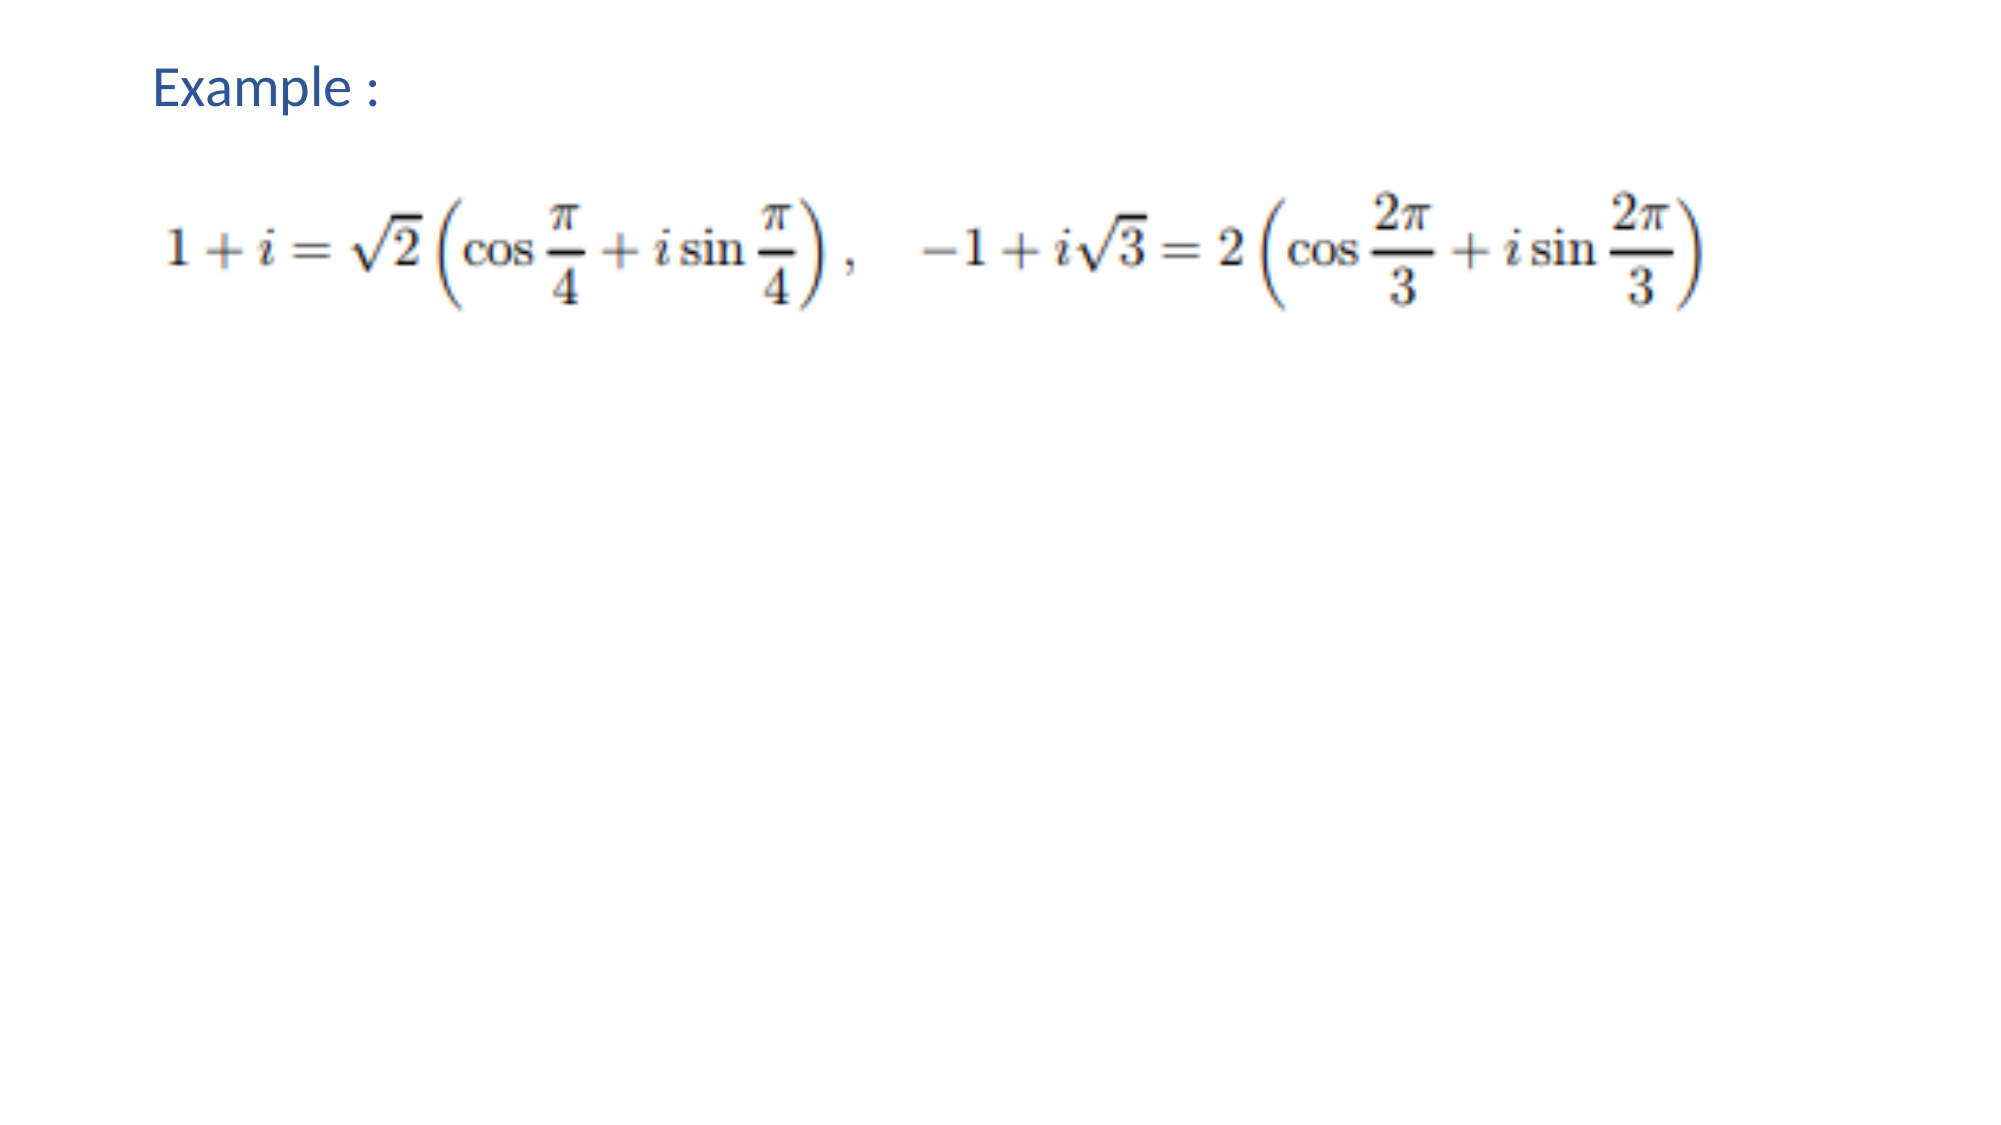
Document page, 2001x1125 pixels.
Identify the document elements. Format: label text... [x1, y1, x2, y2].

list Example : [137, 48, 1863, 1014]
picture [81, 156, 1809, 373]
